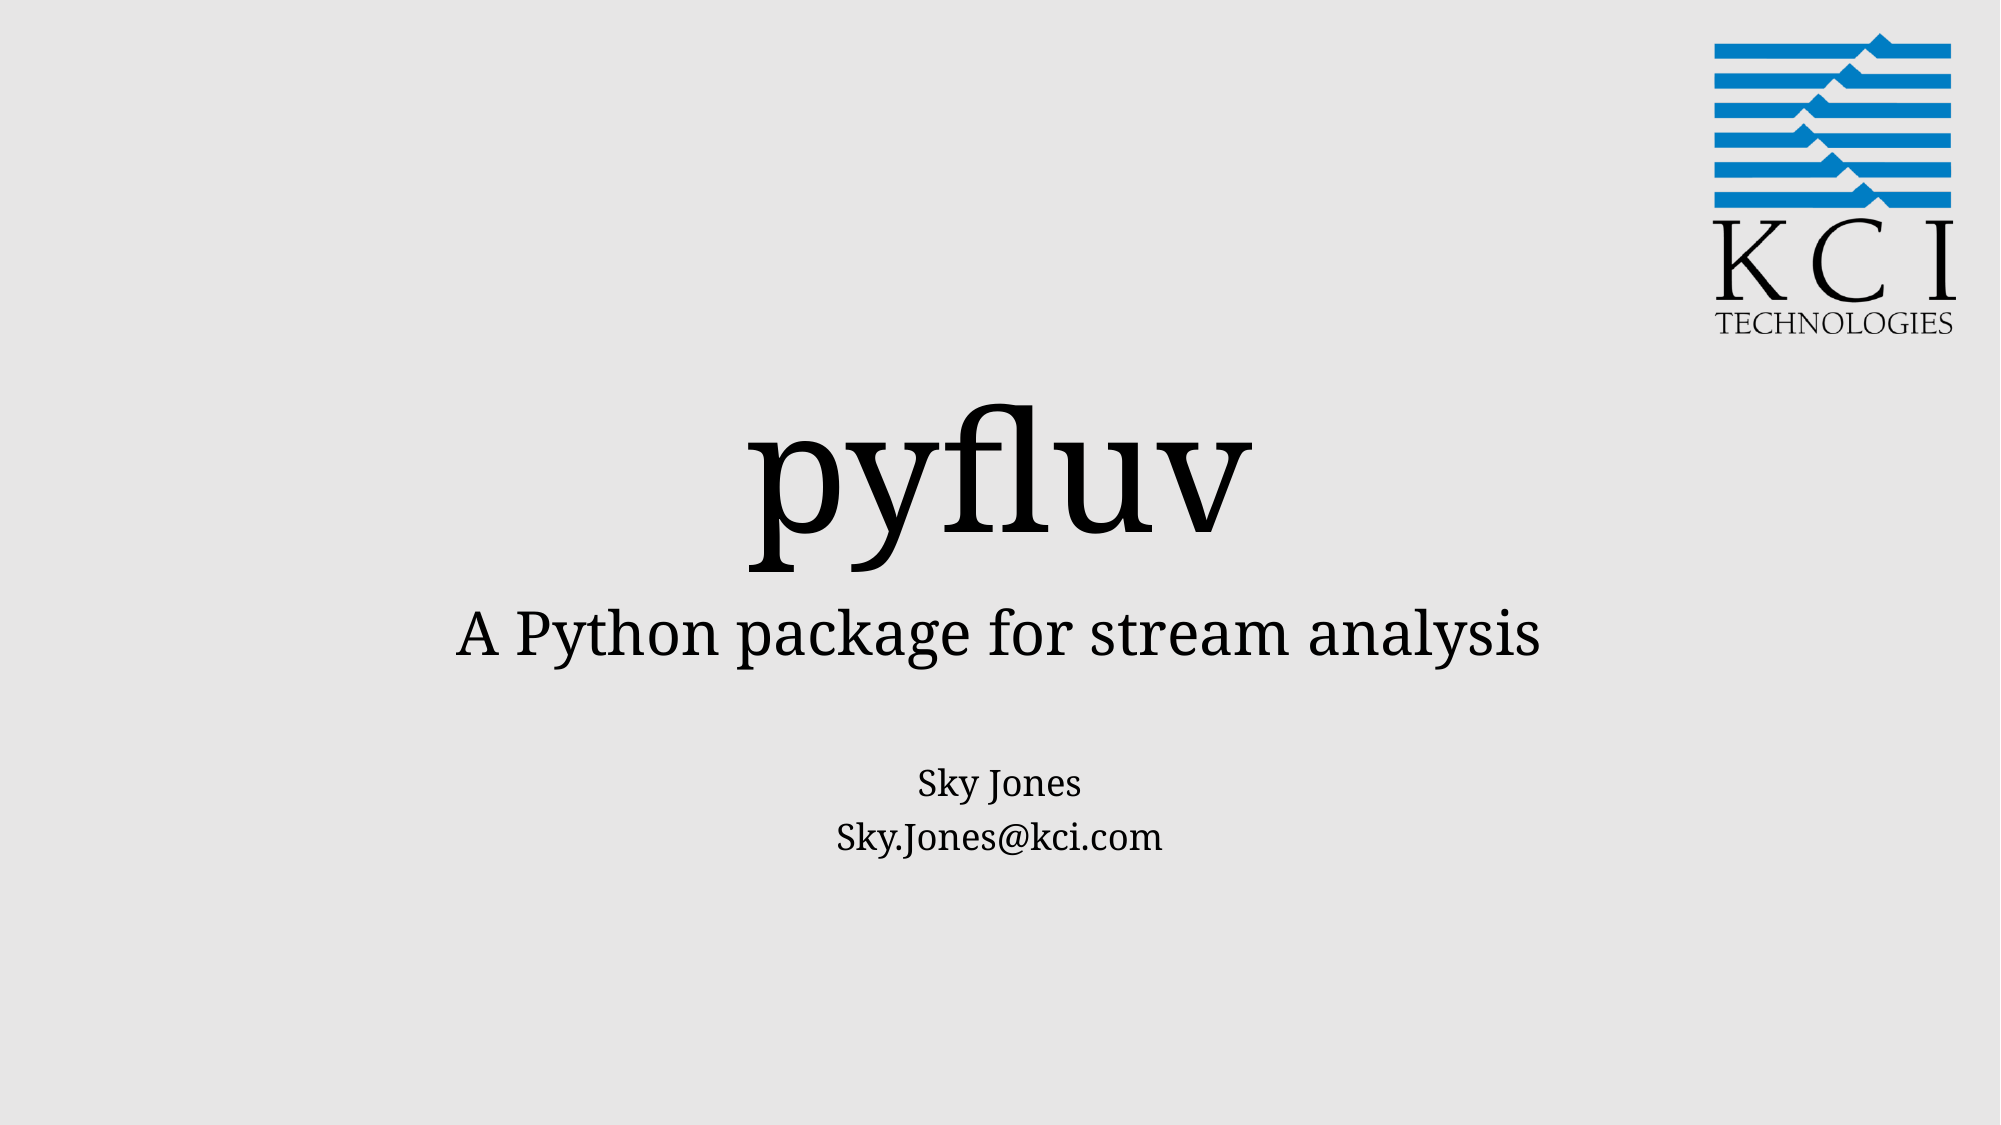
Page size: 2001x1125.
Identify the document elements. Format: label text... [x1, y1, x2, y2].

picture [1708, 33, 1956, 334]
subtitle A Python package for stream analysis Sky Jones Sky.Jones@kci.com [249, 595, 1750, 868]
title pyfluv [249, 184, 1750, 576]
